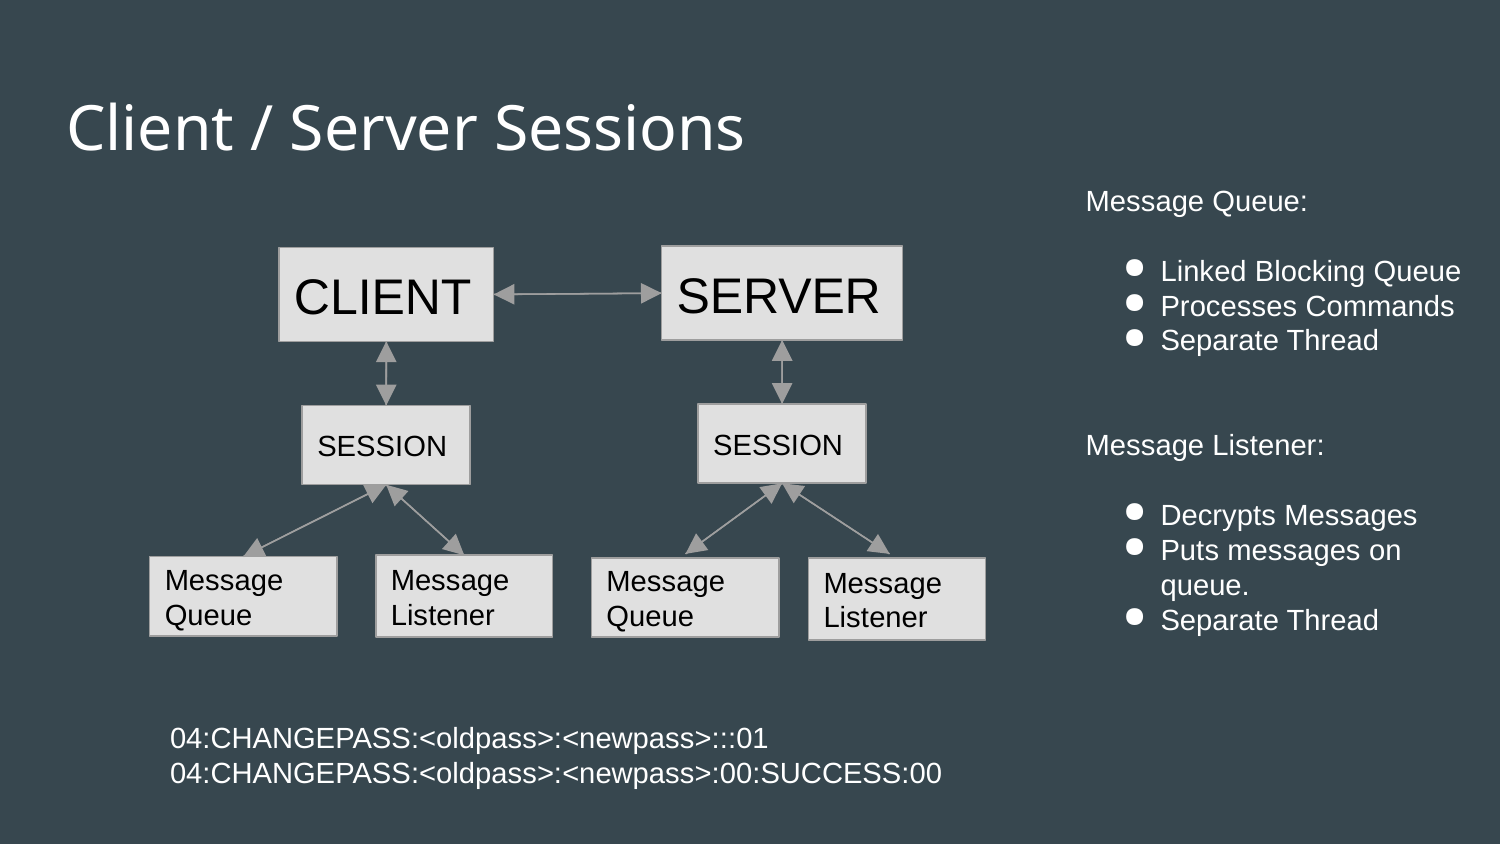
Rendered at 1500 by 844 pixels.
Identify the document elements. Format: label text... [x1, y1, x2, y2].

text_box SERVER [661, 246, 903, 341]
text_box Message Listener [375, 555, 553, 638]
text_box SESSION [302, 405, 471, 485]
text_box Message Queue [149, 556, 338, 636]
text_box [685, 483, 777, 555]
text_box Message Queue [591, 557, 779, 638]
title Client / Server Sessions [51, 72, 1449, 167]
text_box Message Listener [808, 557, 986, 640]
text_box Message Queue: Linked Blocking Queue Processes Commands Separate Thread Message Listener: Decrypts Messages Puts messages on queue. Separate Thread [1070, 166, 1479, 694]
text_box SESSION [698, 403, 867, 480]
text_box CLIENT [278, 247, 494, 342]
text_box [386, 484, 465, 556]
text_box 04:CHANGEPASS:<oldpass>:<newpass>:::01 04:CHANGEPASS:<oldpass>:<newpass>:00:SUCCESS:00 [155, 703, 997, 804]
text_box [781, 483, 890, 555]
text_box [243, 484, 382, 557]
